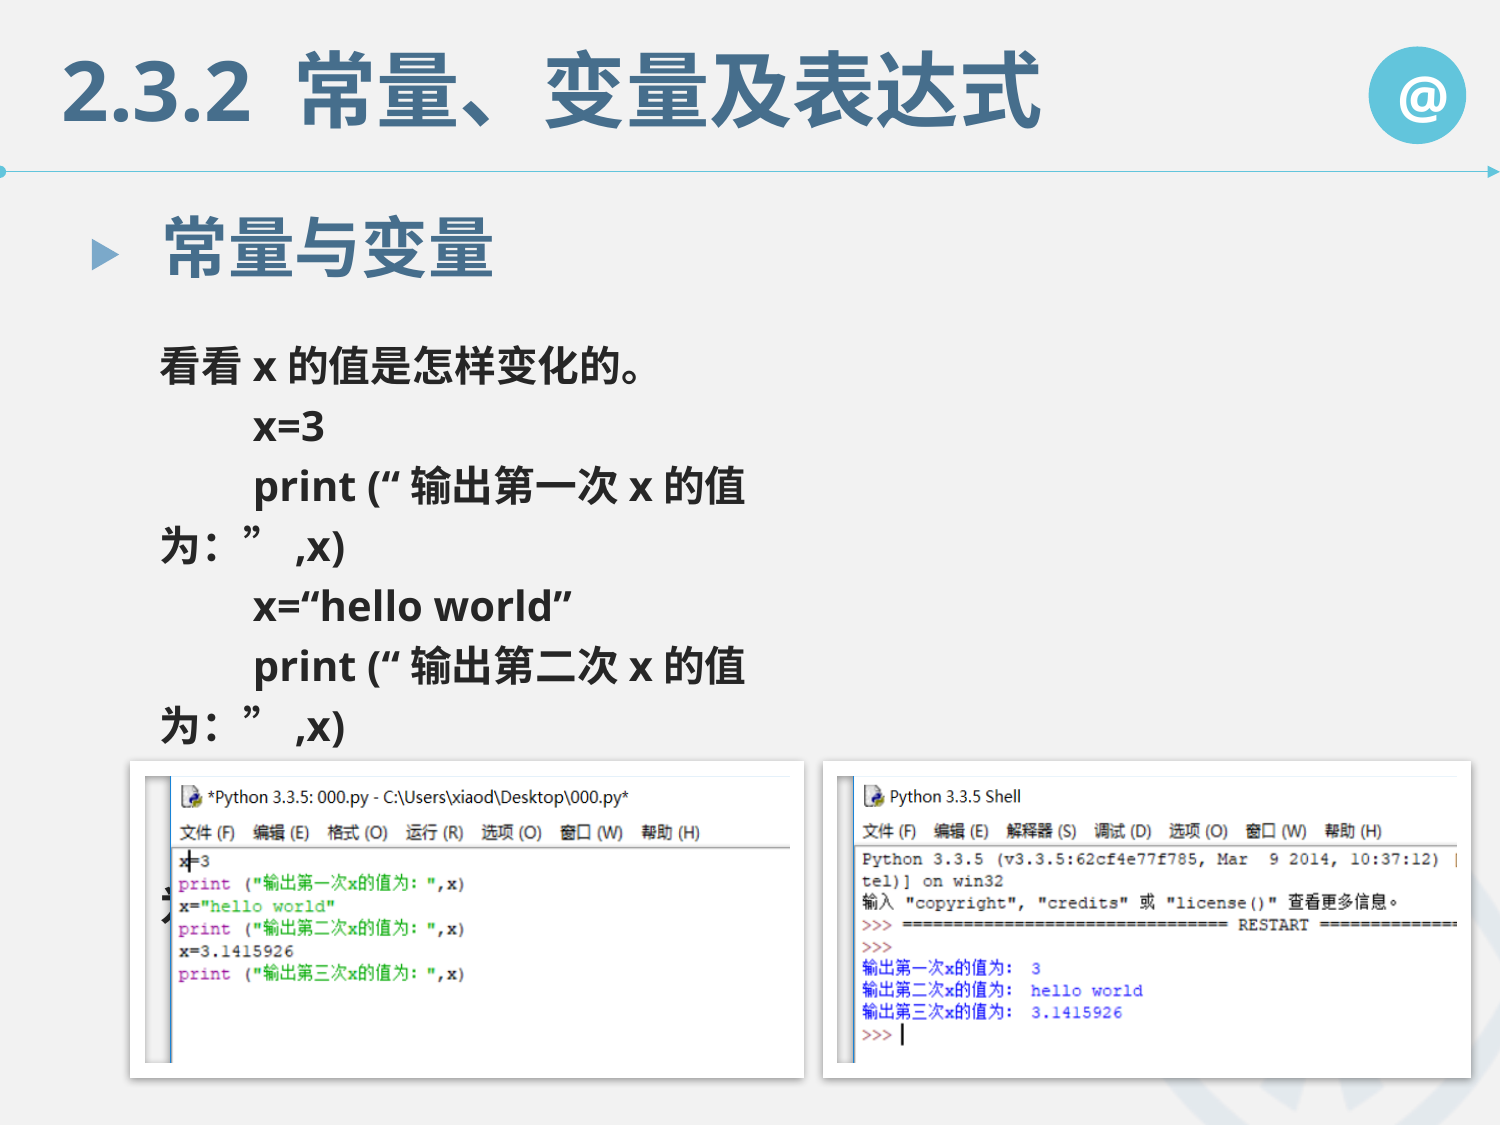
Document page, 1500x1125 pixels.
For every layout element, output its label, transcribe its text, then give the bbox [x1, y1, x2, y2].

picture [837, 775, 1457, 1063]
picture [1117, 776, 1500, 1125]
text_box 常量与变量 [146, 198, 511, 294]
list 看看x的值是怎样变化的。 x=3 print (“输出第一次x的值为：”,x) x=“hello world” print (“输出第二次x的值为：”,x) x=3.1415926 print (“输出第三次x的值为：”,x) [144, 322, 937, 776]
text_box [90, 236, 122, 273]
picture [144, 775, 790, 1063]
